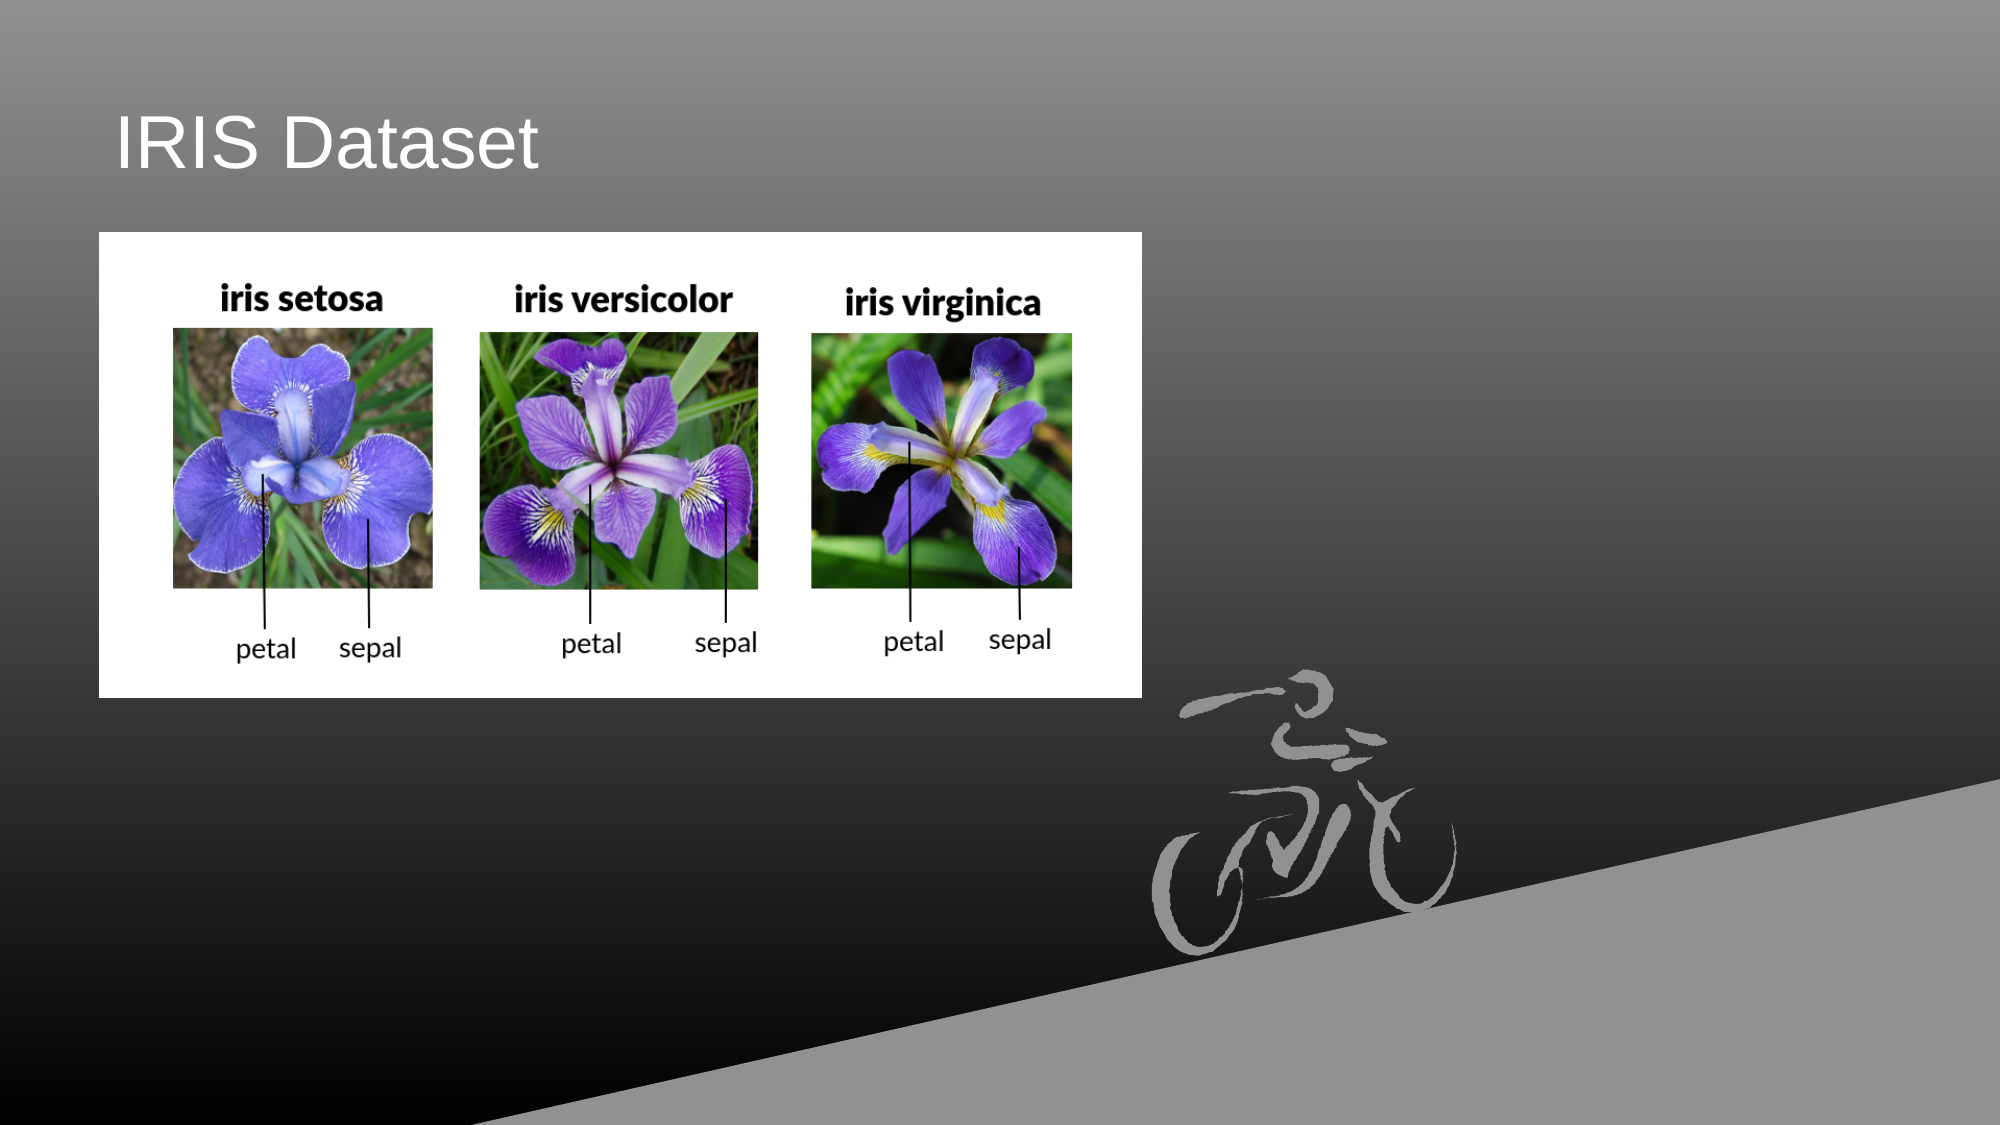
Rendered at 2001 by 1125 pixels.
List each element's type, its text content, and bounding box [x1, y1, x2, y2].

title IRIS Dataset [99, 44, 1901, 233]
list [99, 232, 1142, 698]
